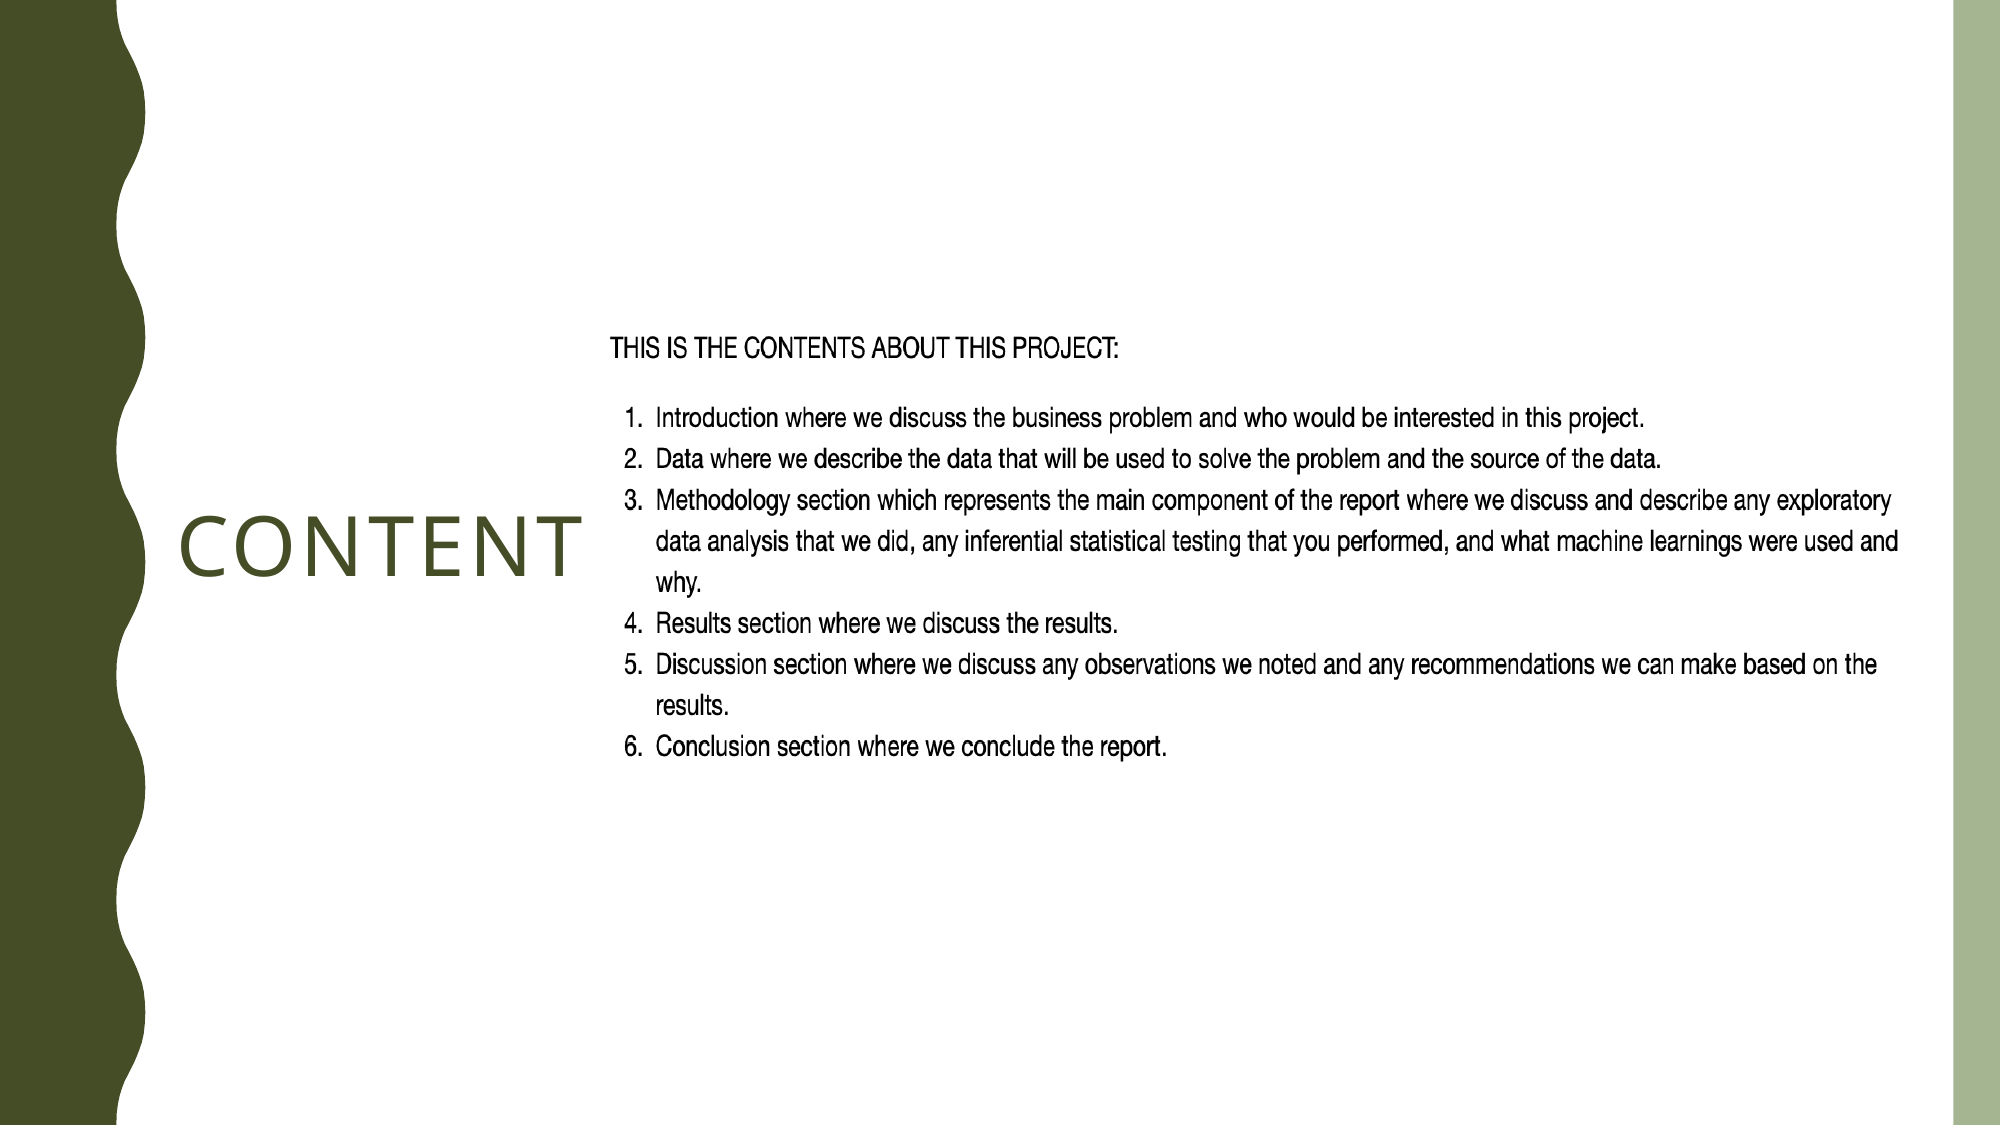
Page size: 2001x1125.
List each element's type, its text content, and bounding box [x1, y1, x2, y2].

title Contents [161, 105, 761, 993]
picture [588, 315, 1921, 784]
